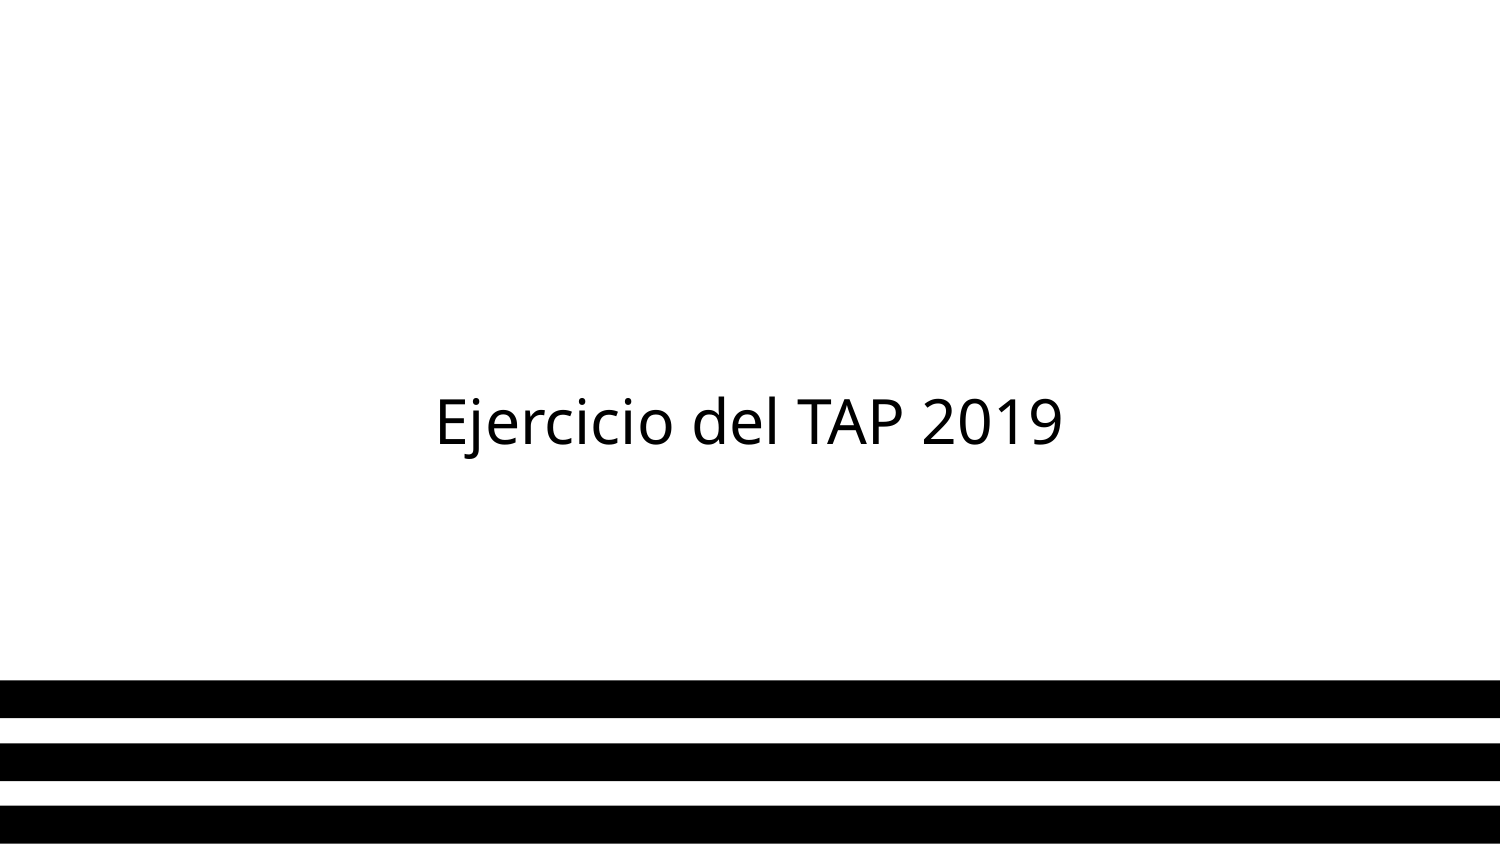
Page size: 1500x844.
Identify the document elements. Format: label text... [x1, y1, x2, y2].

subtitle Ejercicio del TAP 2019 [249, 191, 1251, 473]
